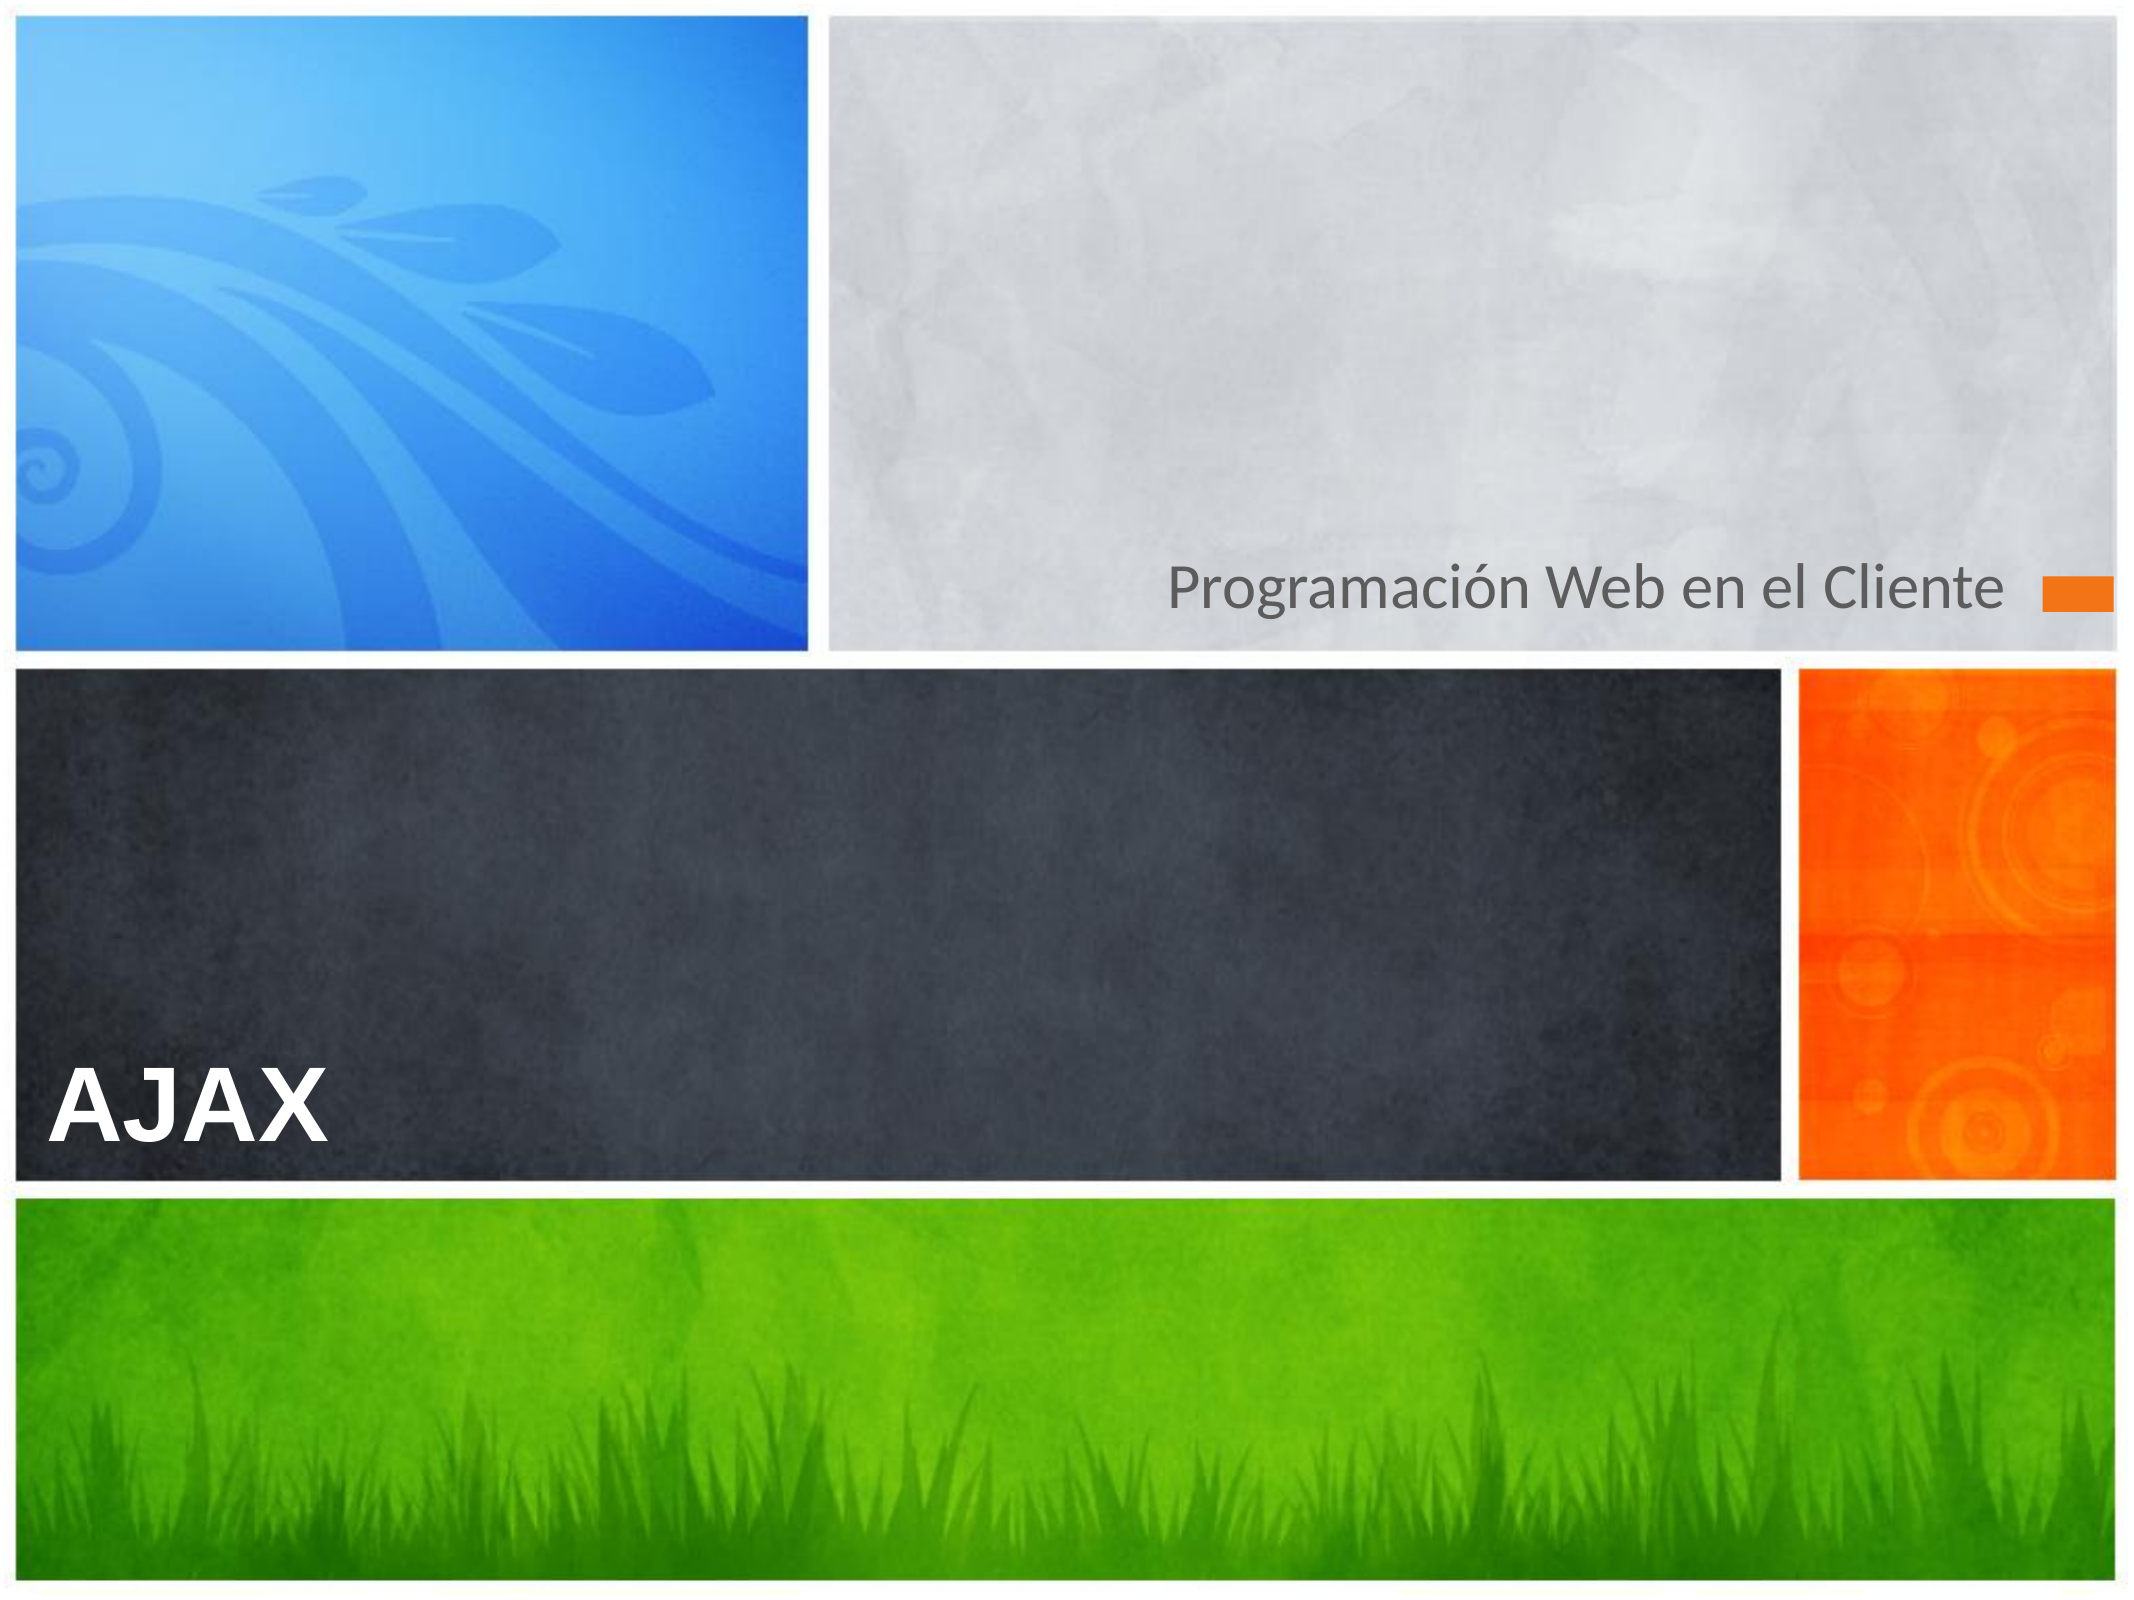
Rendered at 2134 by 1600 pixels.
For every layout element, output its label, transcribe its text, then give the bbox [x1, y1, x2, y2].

title AJAX [24, 959, 1732, 1174]
list Programación Web en el Cliente [835, 302, 2027, 633]
picture [4, 4, 2130, 1593]
